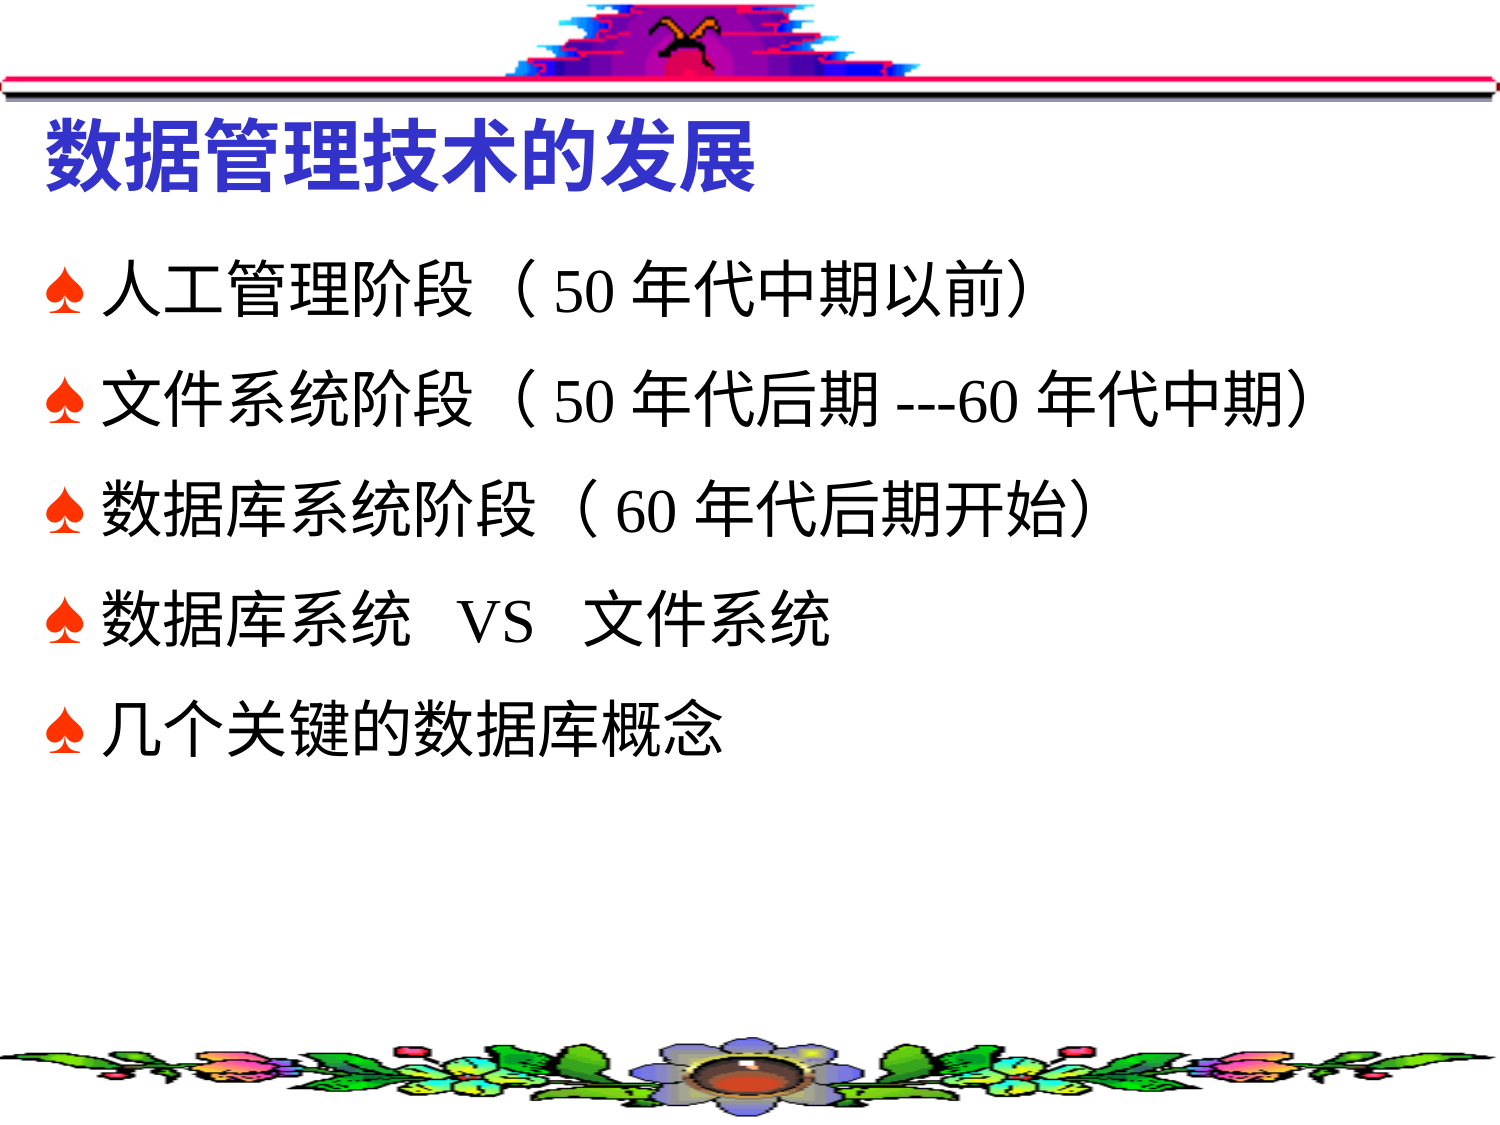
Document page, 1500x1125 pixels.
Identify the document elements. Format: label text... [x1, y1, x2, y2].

title 数据管理技术的发展 [29, 99, 1471, 209]
list 人工管理阶段（50年代中期以前） 文件系统阶段（50年代后期---60年代中期） 数据库系统阶段（60年代后期开始） 数据库系统 VS 文件系统 几个关键的数据库概念 [29, 219, 1471, 1024]
picture [0, 2, 1500, 102]
picture [0, 1036, 1500, 1118]
